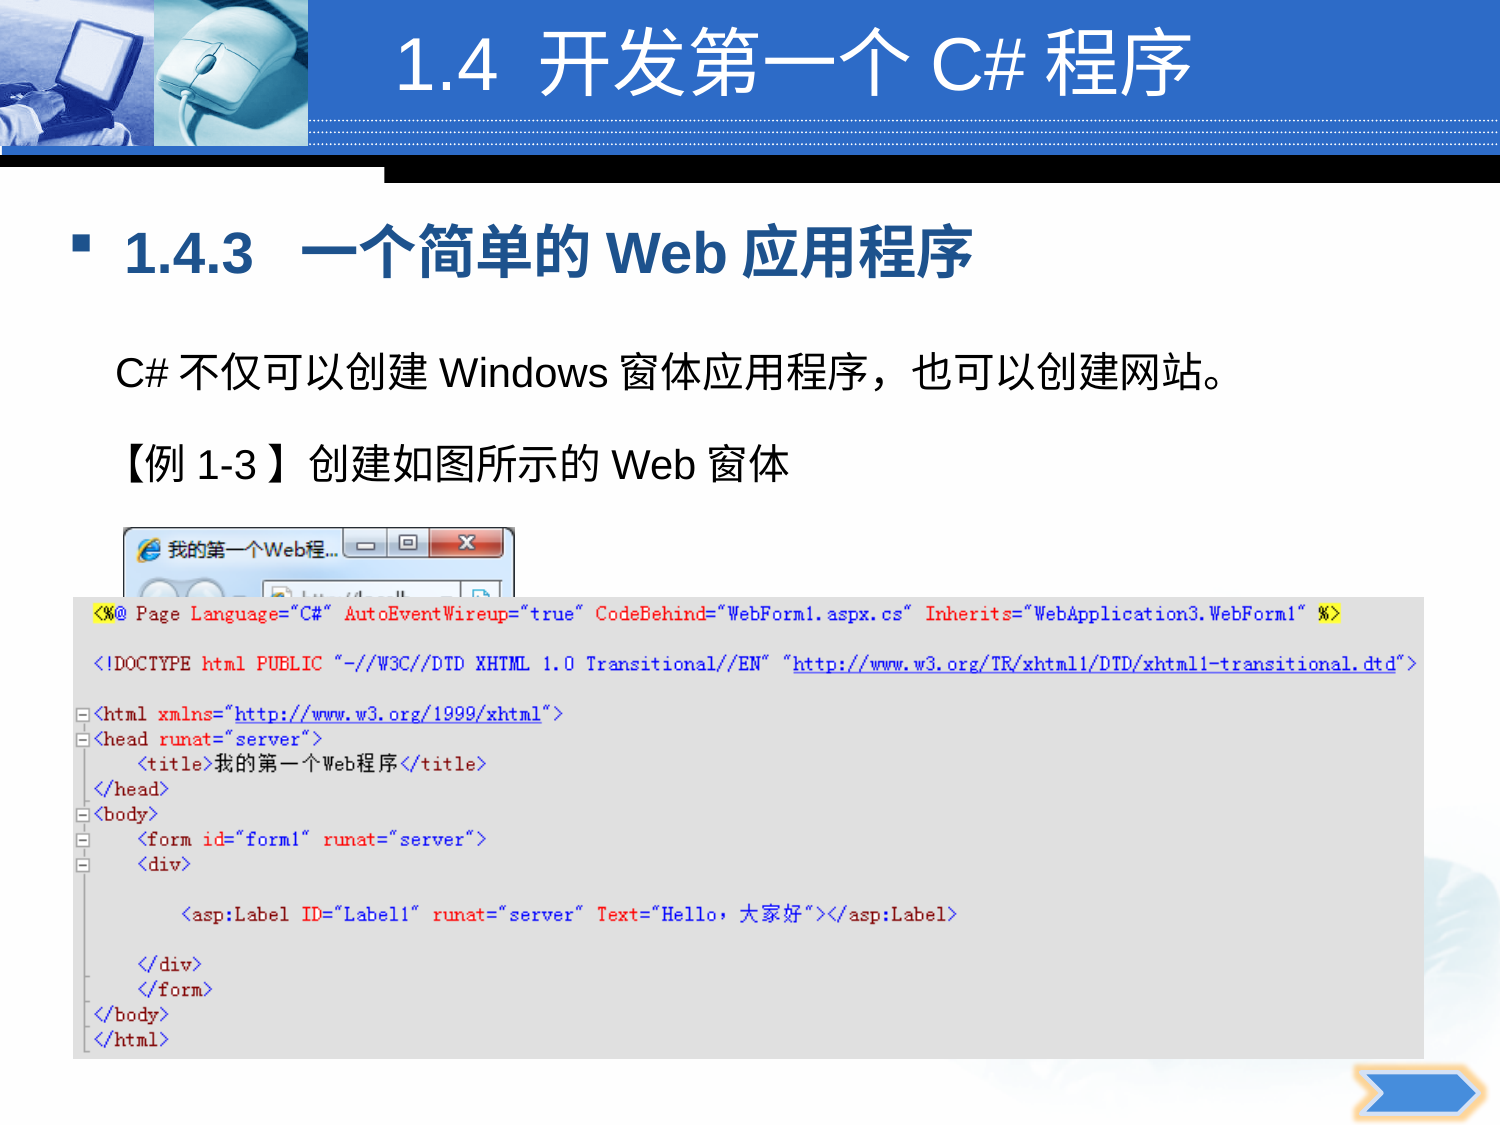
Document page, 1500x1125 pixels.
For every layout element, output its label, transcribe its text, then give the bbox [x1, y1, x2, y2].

text_box 1.4.3 一个简单的Web应用程序 [53, 208, 1404, 315]
text_box 【例1-3】创建如图所示的Web窗体 [88, 420, 1500, 528]
text_box C#不仅可以创建Windows窗体应用程序，也可以创建网站。 [100, 326, 1365, 404]
picture [0, 167, 1500, 1125]
title 1.4 开发第一个C#程序 [379, 16, 1500, 105]
picture [0, 0, 308, 155]
text_box [1358, 1070, 1482, 1116]
